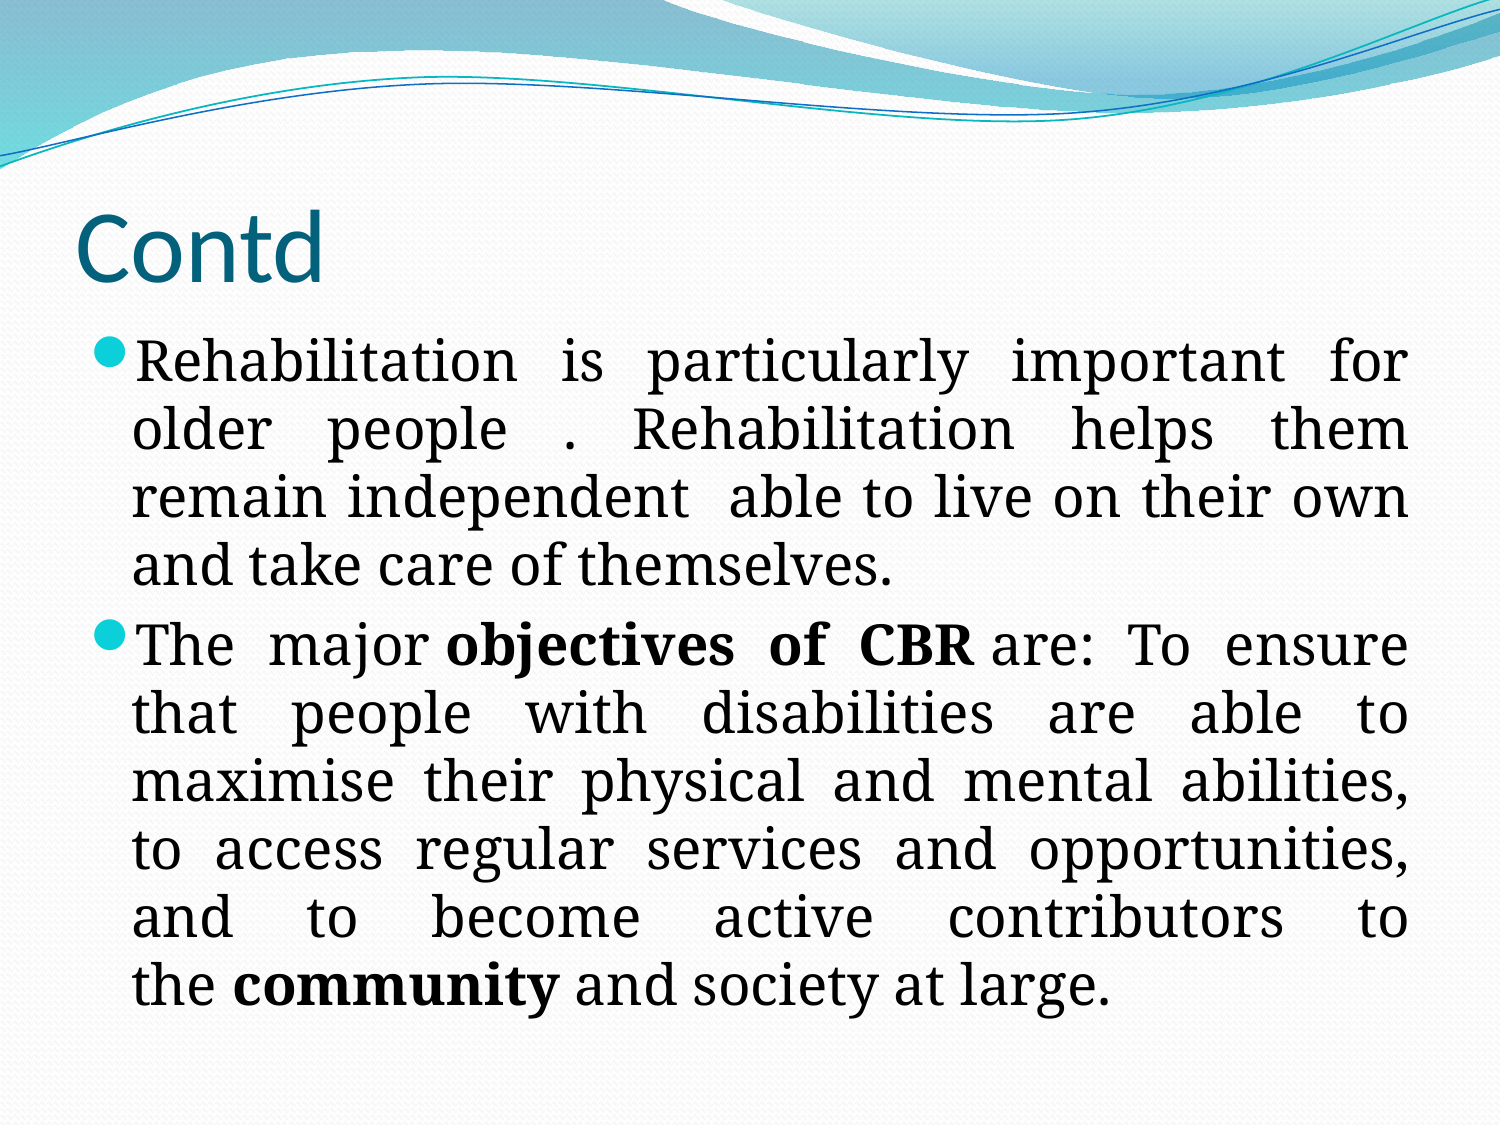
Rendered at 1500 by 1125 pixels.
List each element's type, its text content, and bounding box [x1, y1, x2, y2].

list Rehabilitation is particularly important for older people . Rehabilitation helps them remain independent able to live on their own and take care of themselves. The major objectives of CBR are: To ensure that people with disabilities are able to maximise their physical and mental abilities, to access regular services and opportunities, and to become active contributors to the community and society at large. [75, 317, 1425, 1038]
title Contd [75, 115, 1425, 303]
